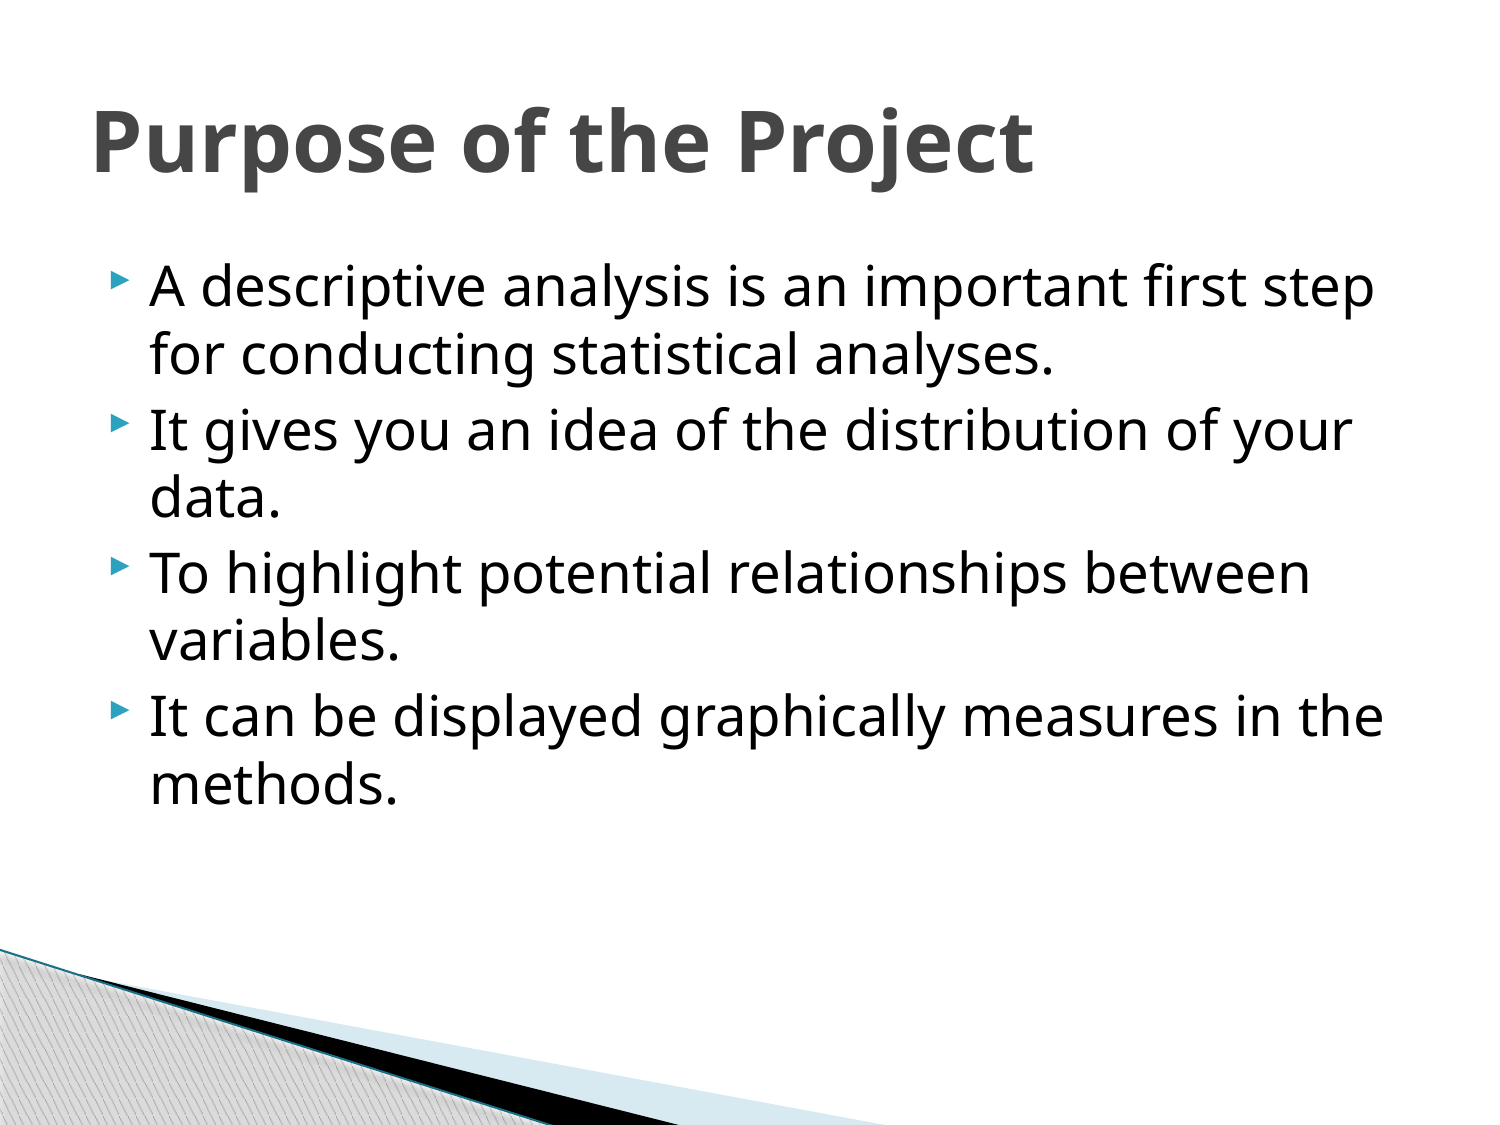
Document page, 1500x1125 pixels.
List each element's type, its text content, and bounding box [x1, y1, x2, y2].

title Purpose of the Project [75, 45, 1425, 233]
list A descriptive analysis is an important first step for conducting statistical analyses. It gives you an idea of the distribution of your data. To highlight potential relationships between variables. It can be displayed graphically measures in the methods. [75, 243, 1425, 986]
